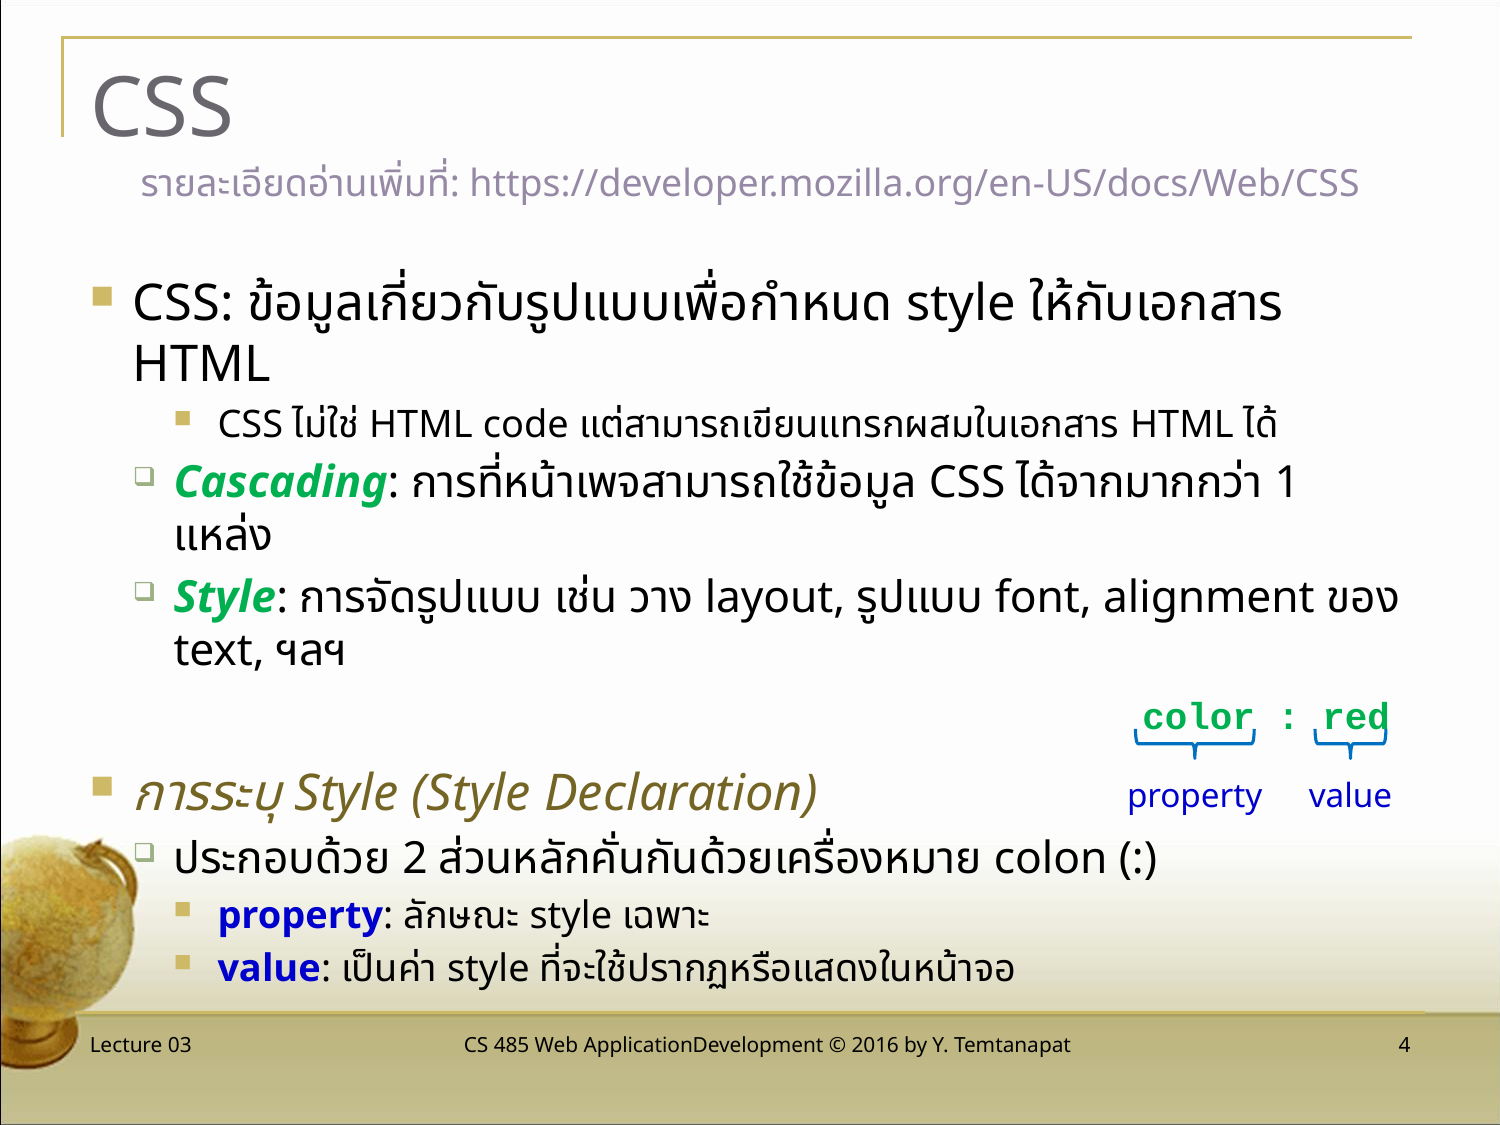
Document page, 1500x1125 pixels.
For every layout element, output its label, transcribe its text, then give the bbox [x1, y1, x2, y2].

title CSS [74, 45, 1426, 233]
text_box รายละเอียดอ่านเพิ่มที่: https://developer.mozilla.org/en-US/docs/Web/CSS [125, 151, 1376, 211]
list CSS: ข้อมูลเกี่ยวกับรูปแบบเพื่อกำหนด style ให้กับเอกสาร HTML CSS ไม่ใช่ HTML code แต่สามารถเขียนแทรกผสมในเอกสาร HTML ได้ Cascading: การที่หน้าเพจสามารถใช้ข้อมูล CSS ได้จากมากกว่า 1 แหล่ง Style: การจัดรูปแบบ เช่น วาง layout, รูปแบบ font, alignment ของ text, ฯลฯ การระบุ Style (Style Declaration) ประกอบด้วย 2 ส่วนหลักคั่นกันด้วยเครื่องหมาย colon (:) property: ลักษณะ style เฉพาะ value: เป็นค่า style ที่จะใช้ปรากฏหรือแสดงในหน้าจอ [74, 262, 1426, 1006]
picture [0, 0, 1500, 1125]
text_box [1116, 684, 1407, 823]
footer CS 485 Web ApplicationDevelopment © 2016 by Y. Temtanapat [316, 1024, 1218, 1100]
slide_number Lecture 03 [75, 1024, 316, 1100]
slide_number 4 [1218, 1024, 1426, 1100]
